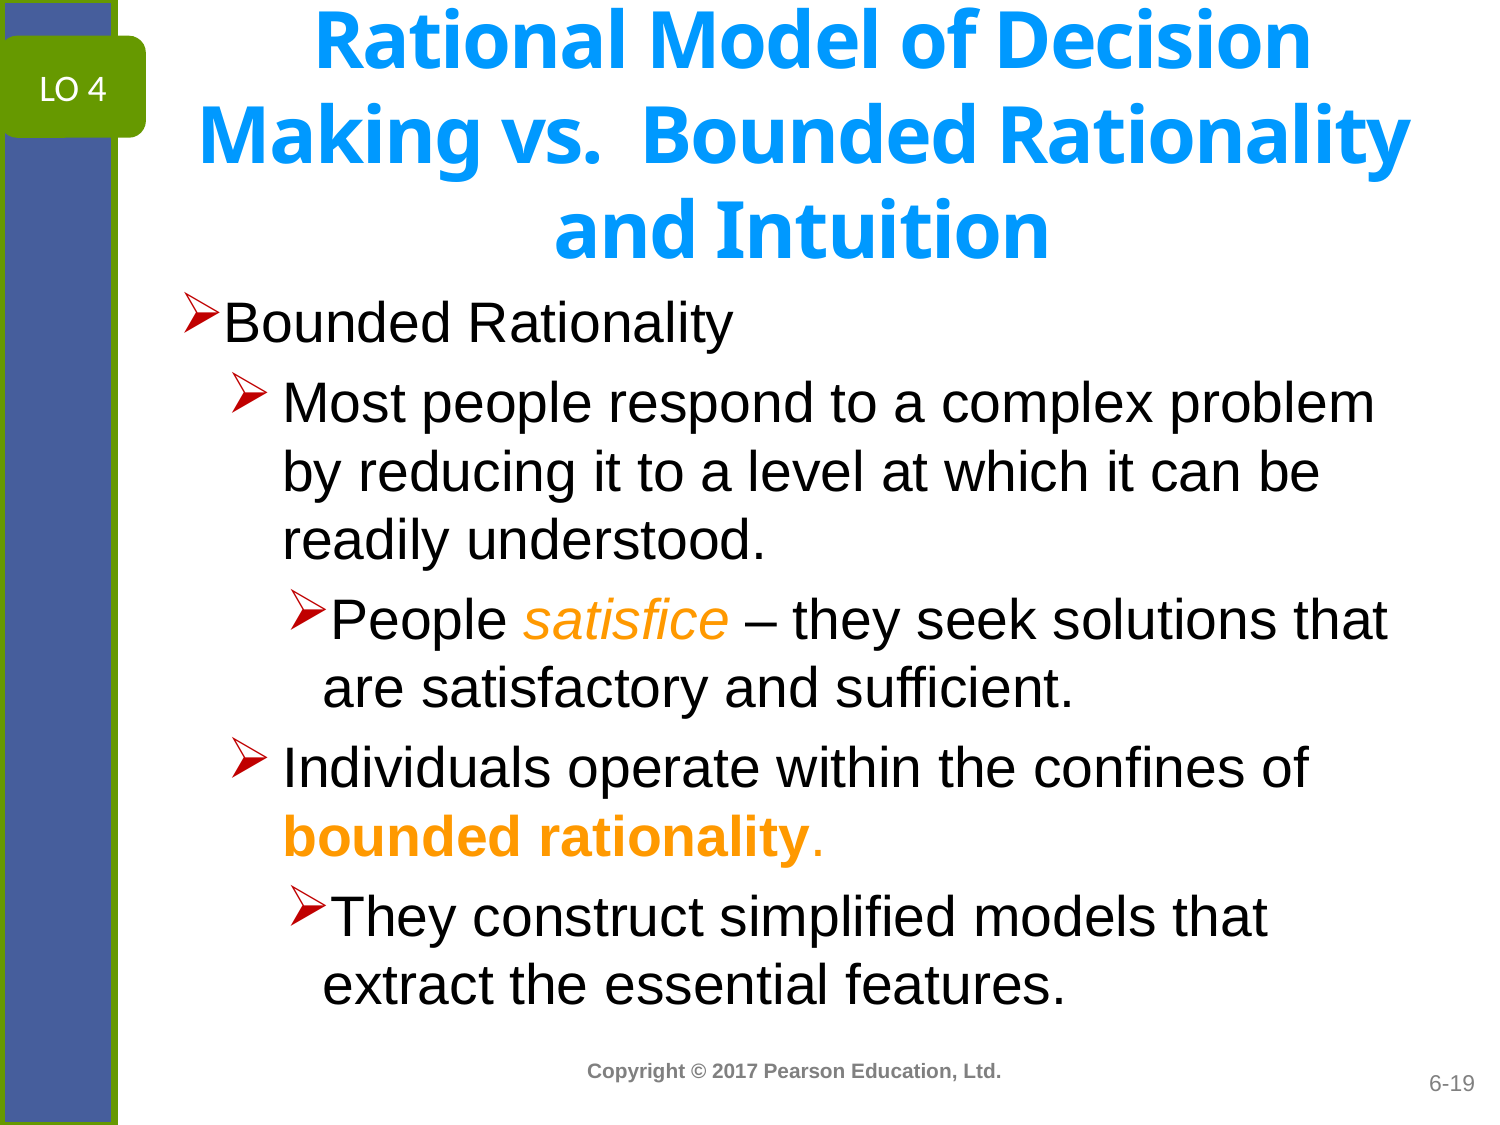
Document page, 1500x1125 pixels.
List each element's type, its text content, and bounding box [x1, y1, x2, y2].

title Rational Model of Decision Making vs. Bounded Rationality and Intuition [145, 28, 1460, 236]
list Bounded Rationality Most people respond to a complex problem by reducing it to a level at which it can be readily understood. People satisfice – they seek solutions that are satisfactory and sufficient. Individuals operate within the confines of bounded rationality. They construct simplified models that extract the essential features. [145, 278, 1460, 1027]
text_box LO 4 [0, 33, 149, 140]
slide_number 6-19 [1405, 1048, 1499, 1117]
